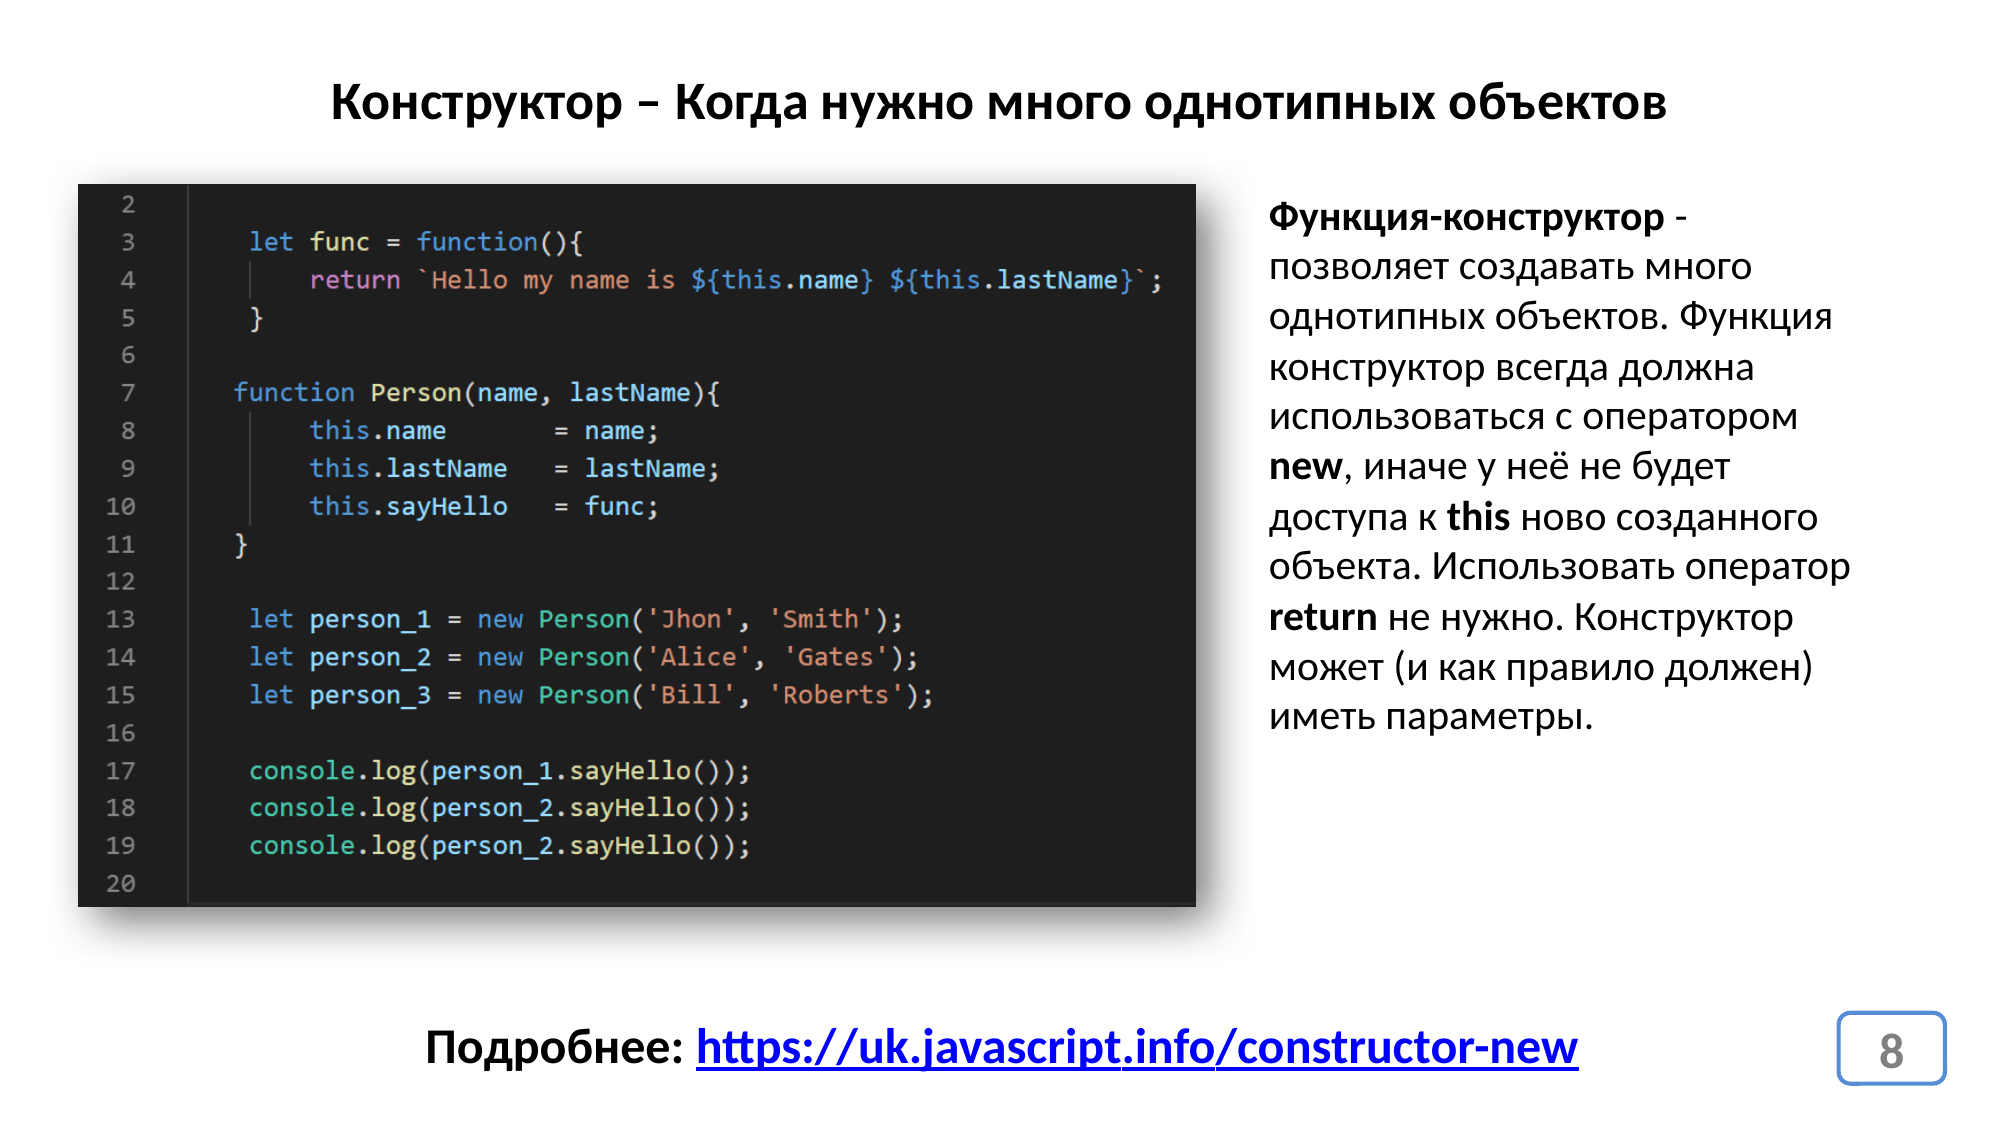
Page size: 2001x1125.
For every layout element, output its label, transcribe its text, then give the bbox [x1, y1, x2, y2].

text_box Конструктор – Когда нужно много однотипных объектов [0, 46, 2000, 150]
text_box 8 [1840, 1082, 1943, 1086]
picture [78, 184, 1197, 907]
title Функция-конструктор - позволяет создавать много однотипных объектов. Функция конструктор всегда должна использоваться с оператором new, иначе у неё не будет доступа к this ново созданного объекта. Использовать оператор return не нужно. Конструктор может (и как правило должен) иметь параметры. [1253, 185, 1892, 741]
text_box Подробнее: https://uk.javascript.info/constructor-new [1, 1006, 2000, 1082]
